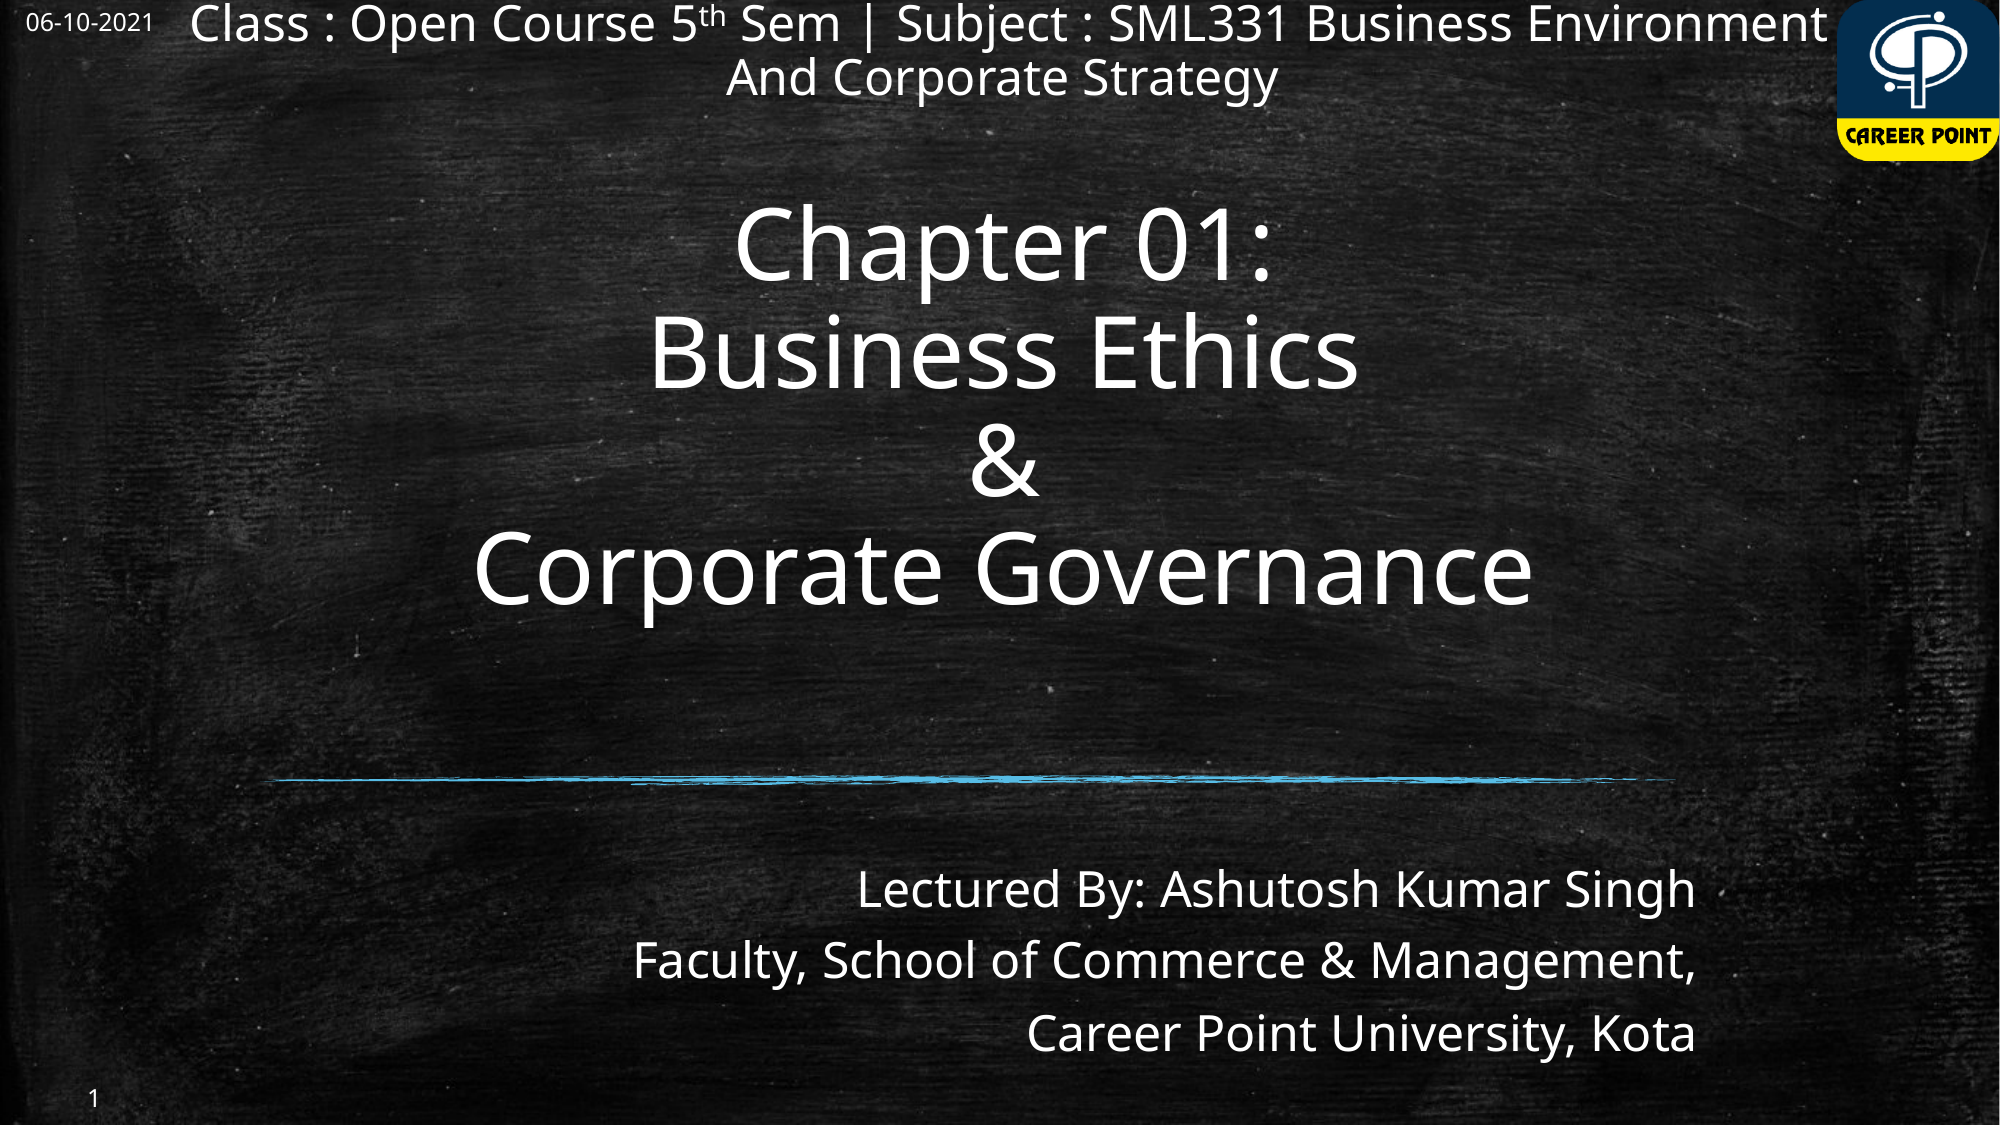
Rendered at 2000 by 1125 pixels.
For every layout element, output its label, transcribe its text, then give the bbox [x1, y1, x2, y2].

title Chapter 01: Business Ethics & Corporate Governance [6, 383, 2000, 634]
picture [0, 0, 2000, 1125]
text_box ‹#› [0, 1075, 188, 1121]
text_box Class : Open Course 5th Sem | Subject : SML331 Business Environment And Corporate Strategy [146, 51, 1831, 114]
text_box 06-10-2021 [0, 0, 182, 45]
subtitle Lectured By: Ashutosh Kumar Singh Faculty, School of Commerce & Management, Career Point University, Kota [286, 837, 1714, 1076]
